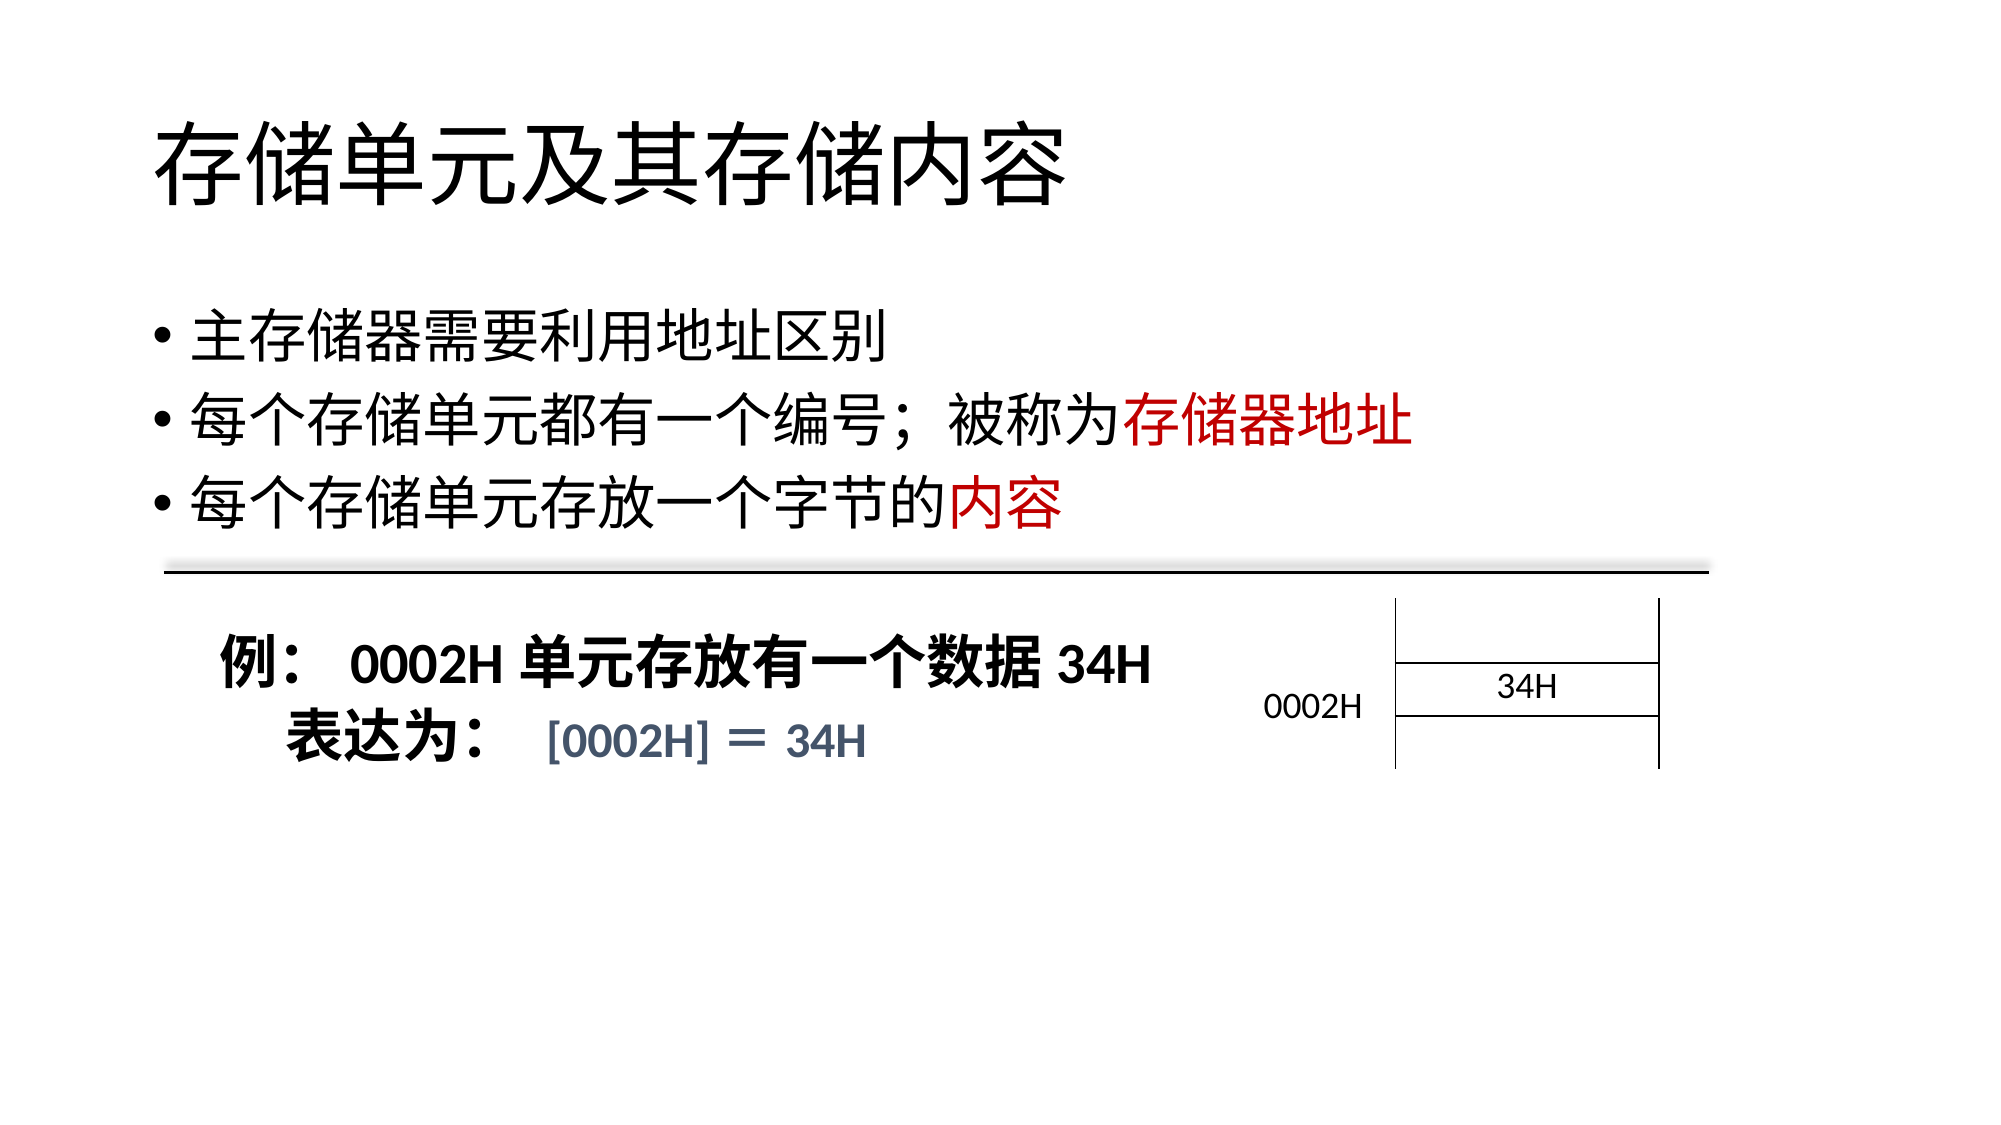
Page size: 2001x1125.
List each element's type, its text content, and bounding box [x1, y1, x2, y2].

list 主存储器需要利用地址区别 每个存储单元都有一个编号；被称为存储器地址 每个存储单元存放一个字节的内容 例：0002H单元存放有一个数据34H 表达为： [0002H]＝34H [137, 299, 1863, 1014]
table_cell [1396, 717, 1658, 769]
title 存储单元及其存储内容 [137, 59, 1863, 278]
text_box 0002H [1248, 673, 1450, 733]
table_cell 34H [1396, 664, 1658, 715]
table_header [1396, 598, 1658, 662]
